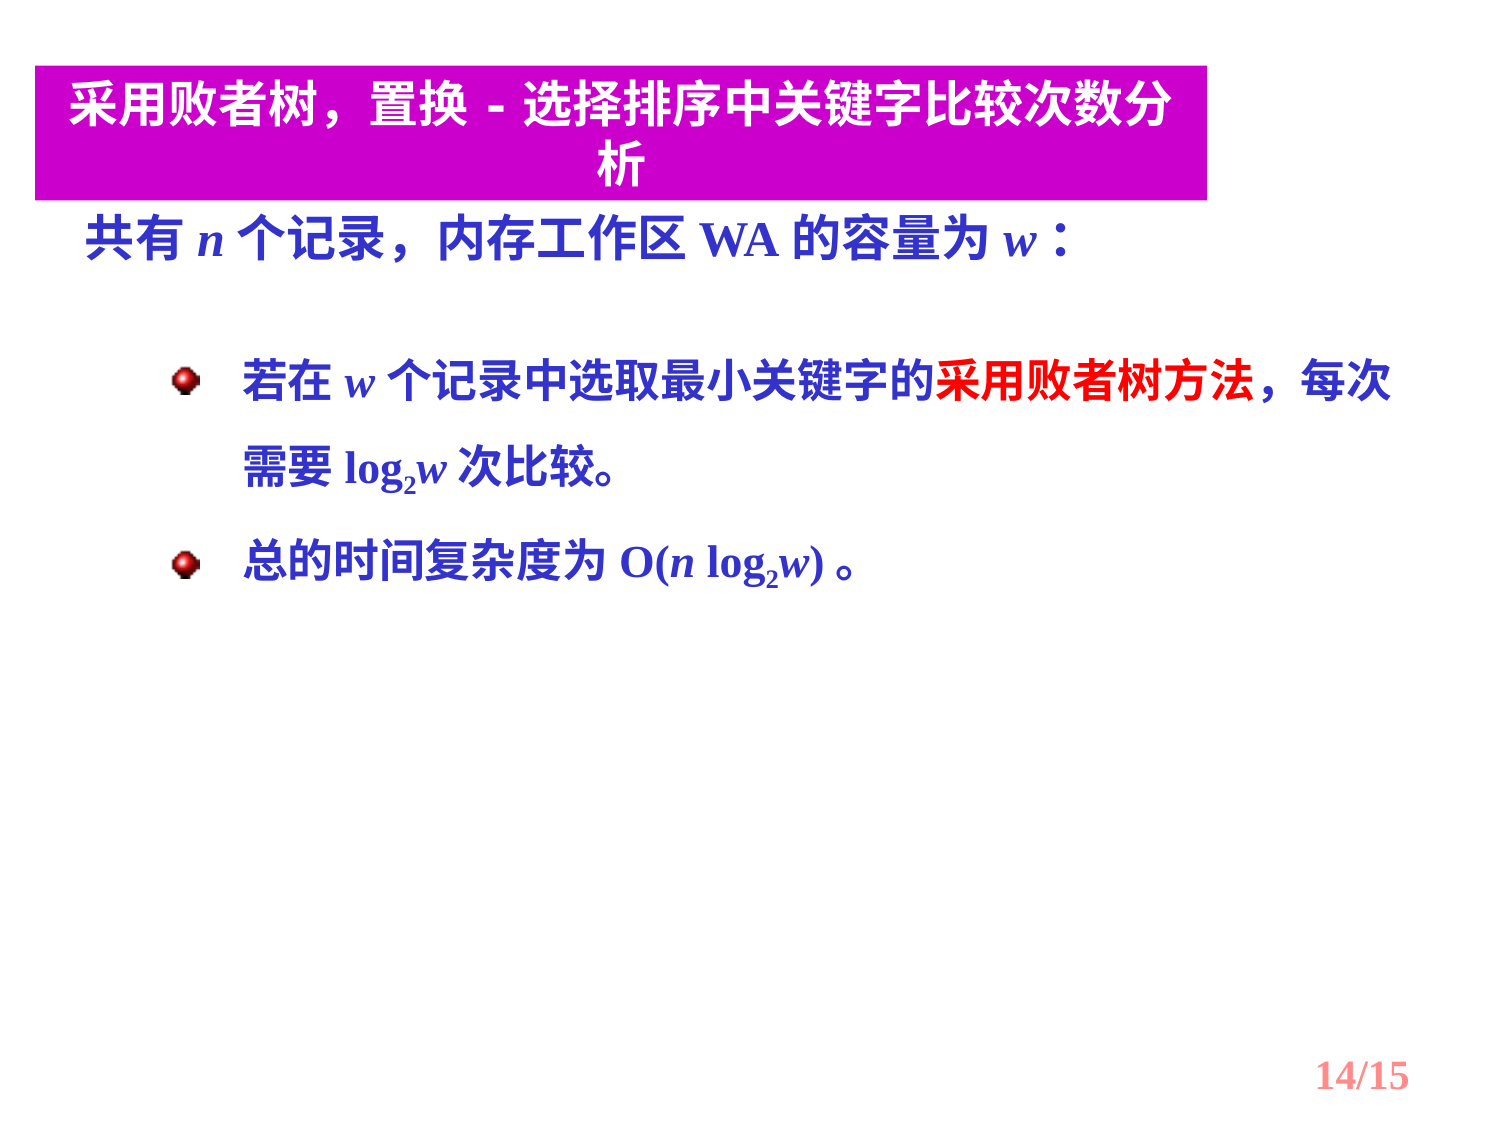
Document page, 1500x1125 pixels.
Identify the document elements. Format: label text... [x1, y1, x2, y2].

picture [167, 362, 200, 395]
text_box 若在w个记录中选取最小关键字的采用败者树方法，每次需要log2w次比较。 总的时间复杂度为O(n log2w)。 [152, 316, 1430, 602]
text_box 采用败者树，置换-选择排序中关键字比较次数分析 [35, 65, 1207, 201]
slide_number 14/15 [1074, 1042, 1425, 1103]
text_box 共有n个记录，内存工作区WA的容量为w： [70, 199, 1430, 274]
picture [167, 546, 200, 579]
